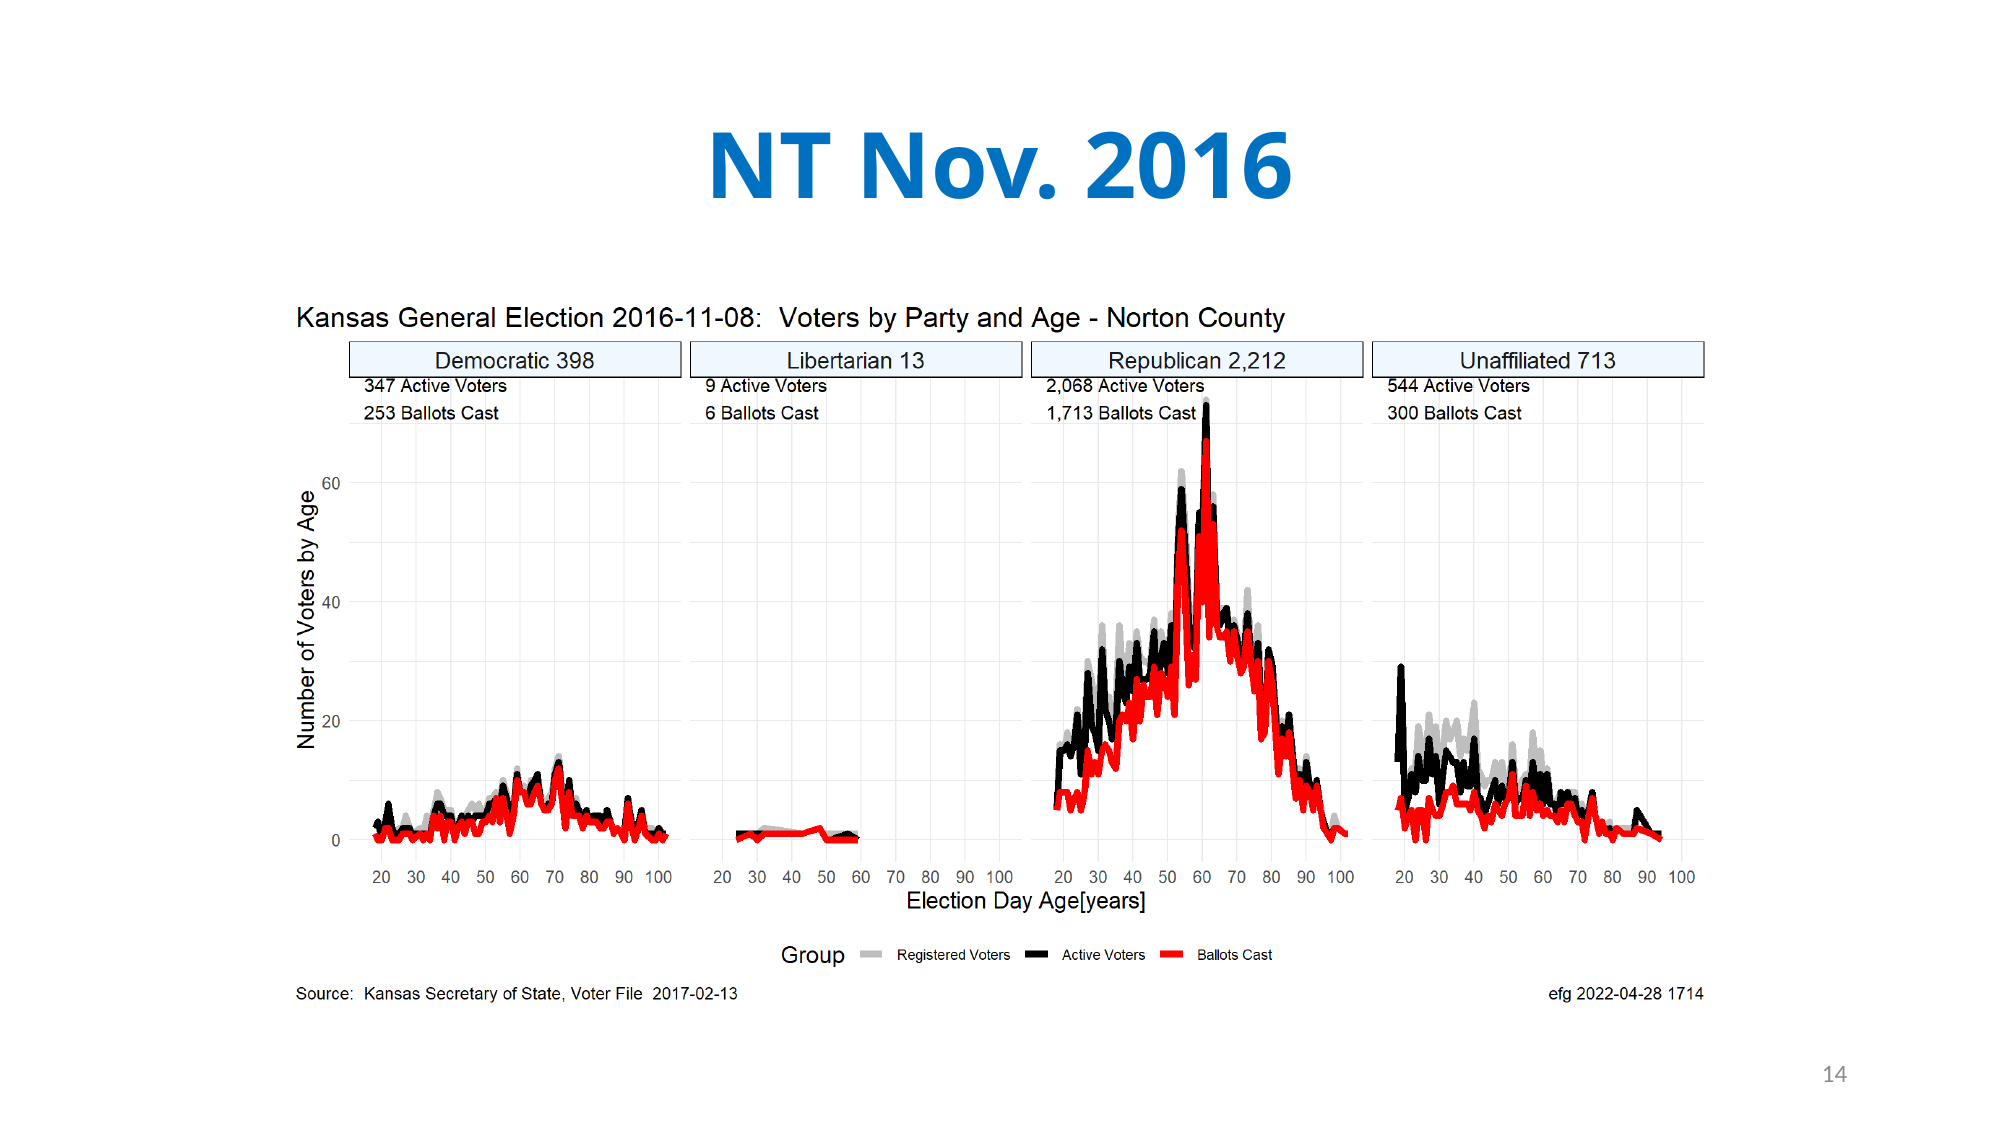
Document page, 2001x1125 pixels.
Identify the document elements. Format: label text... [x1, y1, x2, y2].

title NT Nov. 2016 [137, 59, 1863, 278]
picture [287, 297, 1713, 1011]
slide_number ‹#› [1412, 1042, 1863, 1103]
